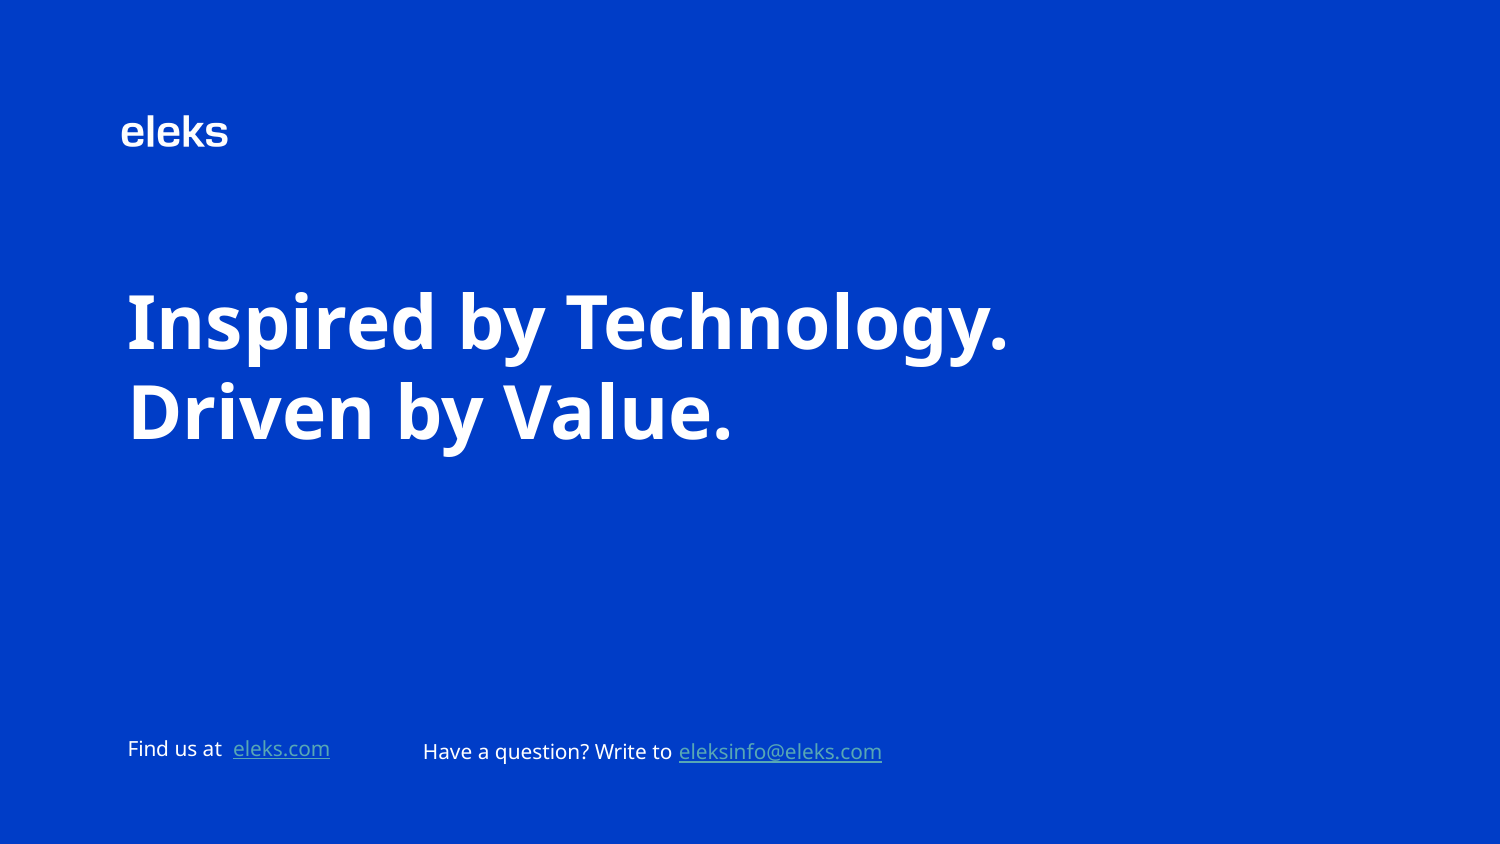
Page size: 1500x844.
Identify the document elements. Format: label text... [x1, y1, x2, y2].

text_box Have a question? Write to eleksinfo@eleks.com [408, 706, 910, 793]
picture [112, 103, 237, 159]
text_box Find us at eleks.com [112, 706, 358, 793]
title Inspired by Technology. Driven by Value. [112, 259, 1388, 440]
